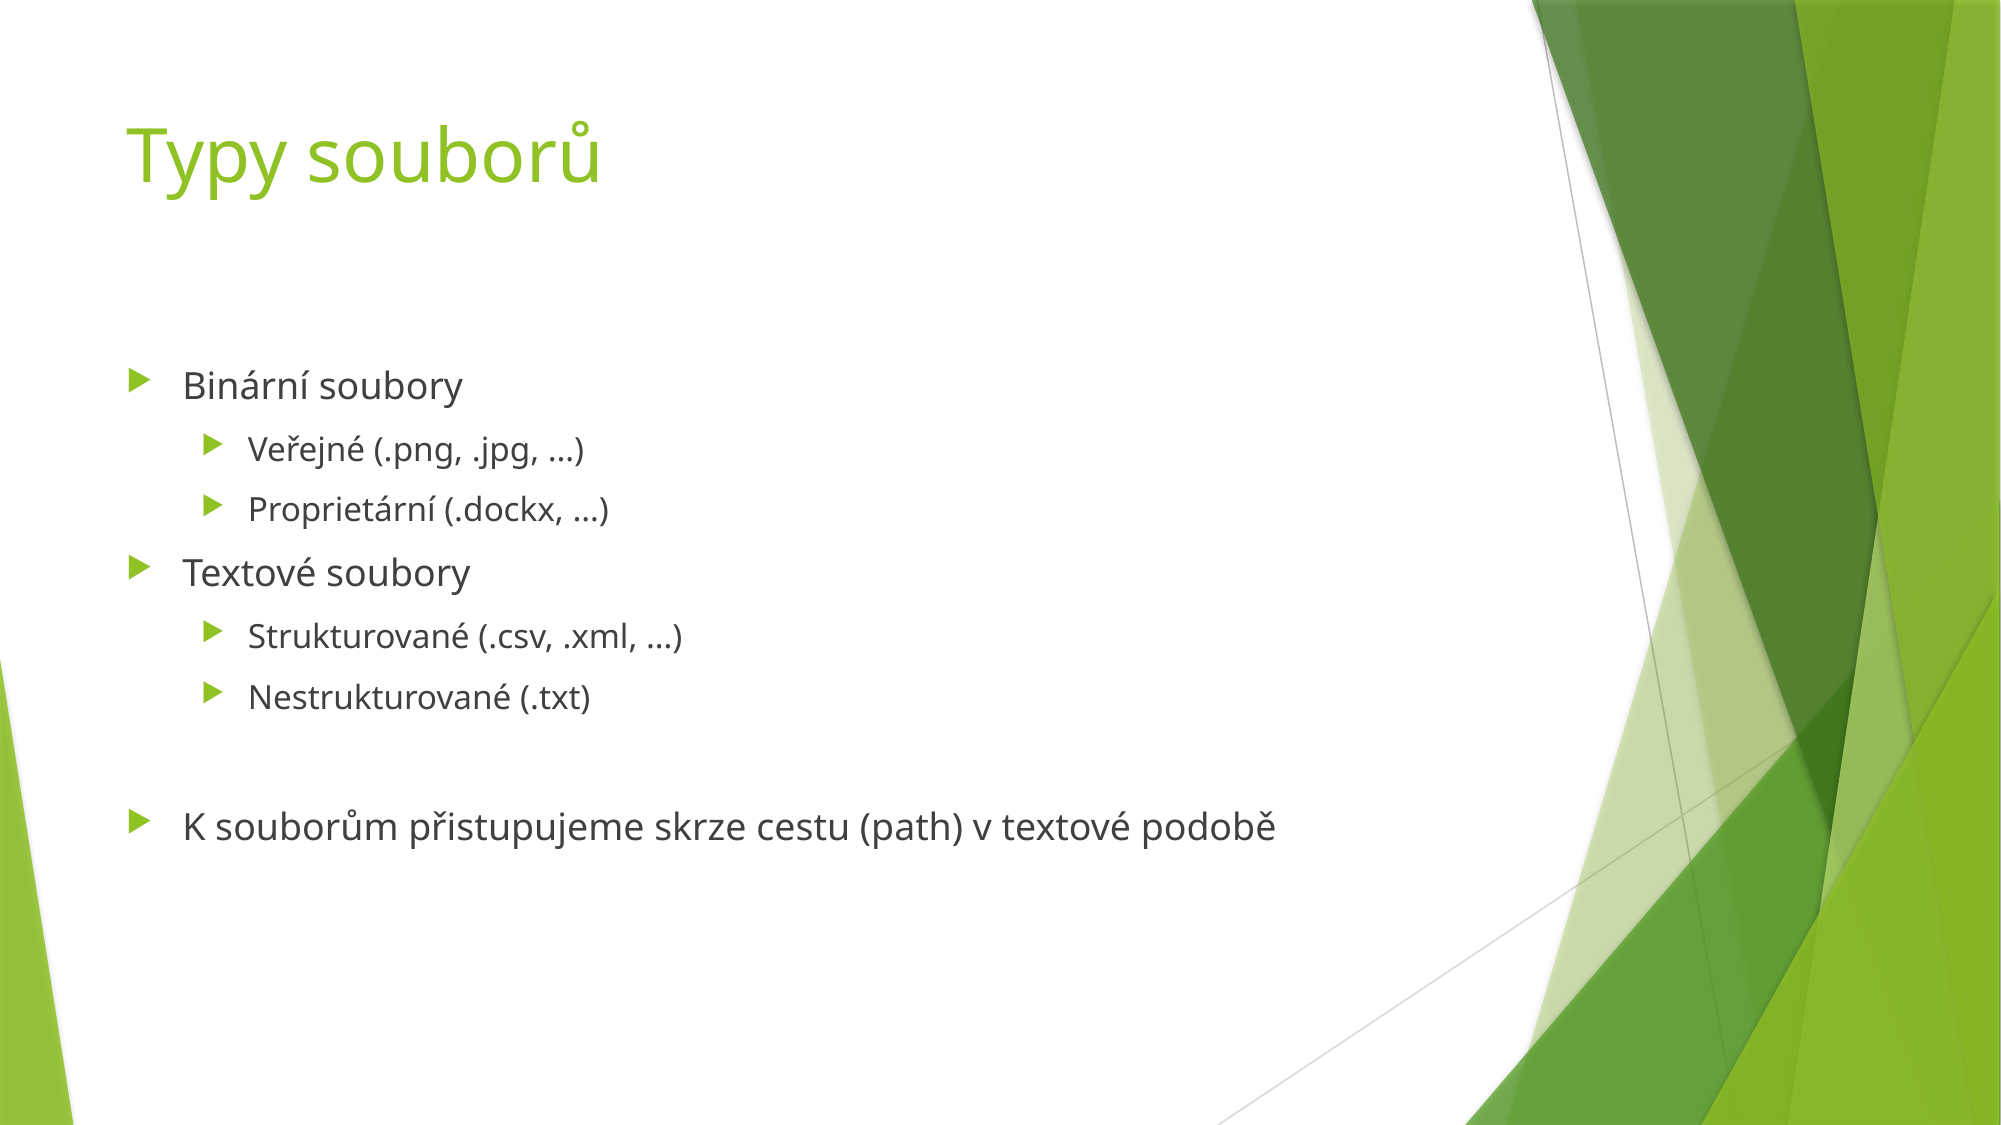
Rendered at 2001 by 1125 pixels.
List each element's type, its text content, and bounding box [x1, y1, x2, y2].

title Typy souborů [111, 99, 1522, 317]
list Binární soubory Veřejné (.png, .jpg, …) Proprietární (.dockx, …) Textové soubory Strukturované (.csv, .xml, …) Nestrukturované (.txt) K souborům přistupujeme skrze cestu (path) v textové podobě [111, 354, 1522, 992]
